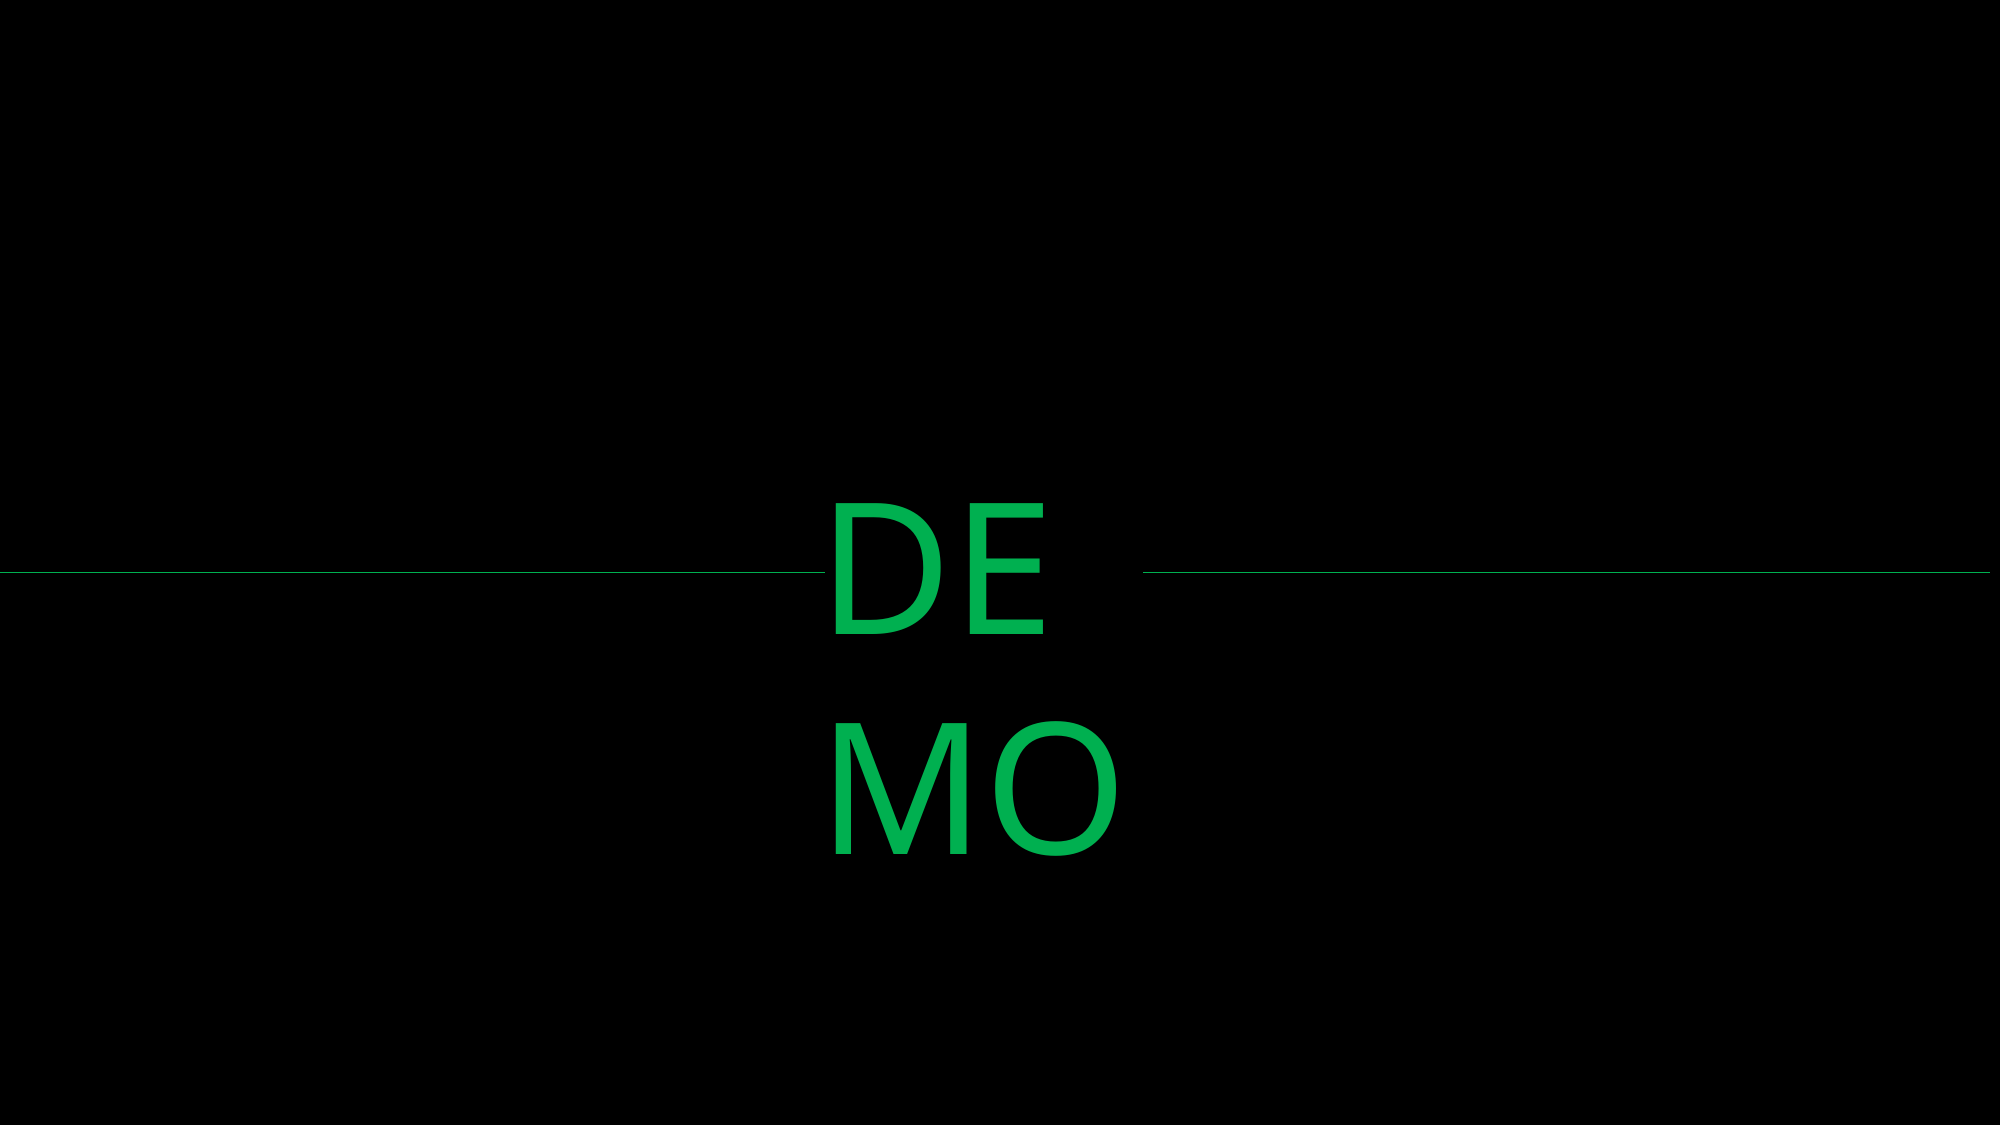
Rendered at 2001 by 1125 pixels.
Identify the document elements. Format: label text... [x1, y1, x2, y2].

text_box DEMO [803, 443, 1197, 899]
